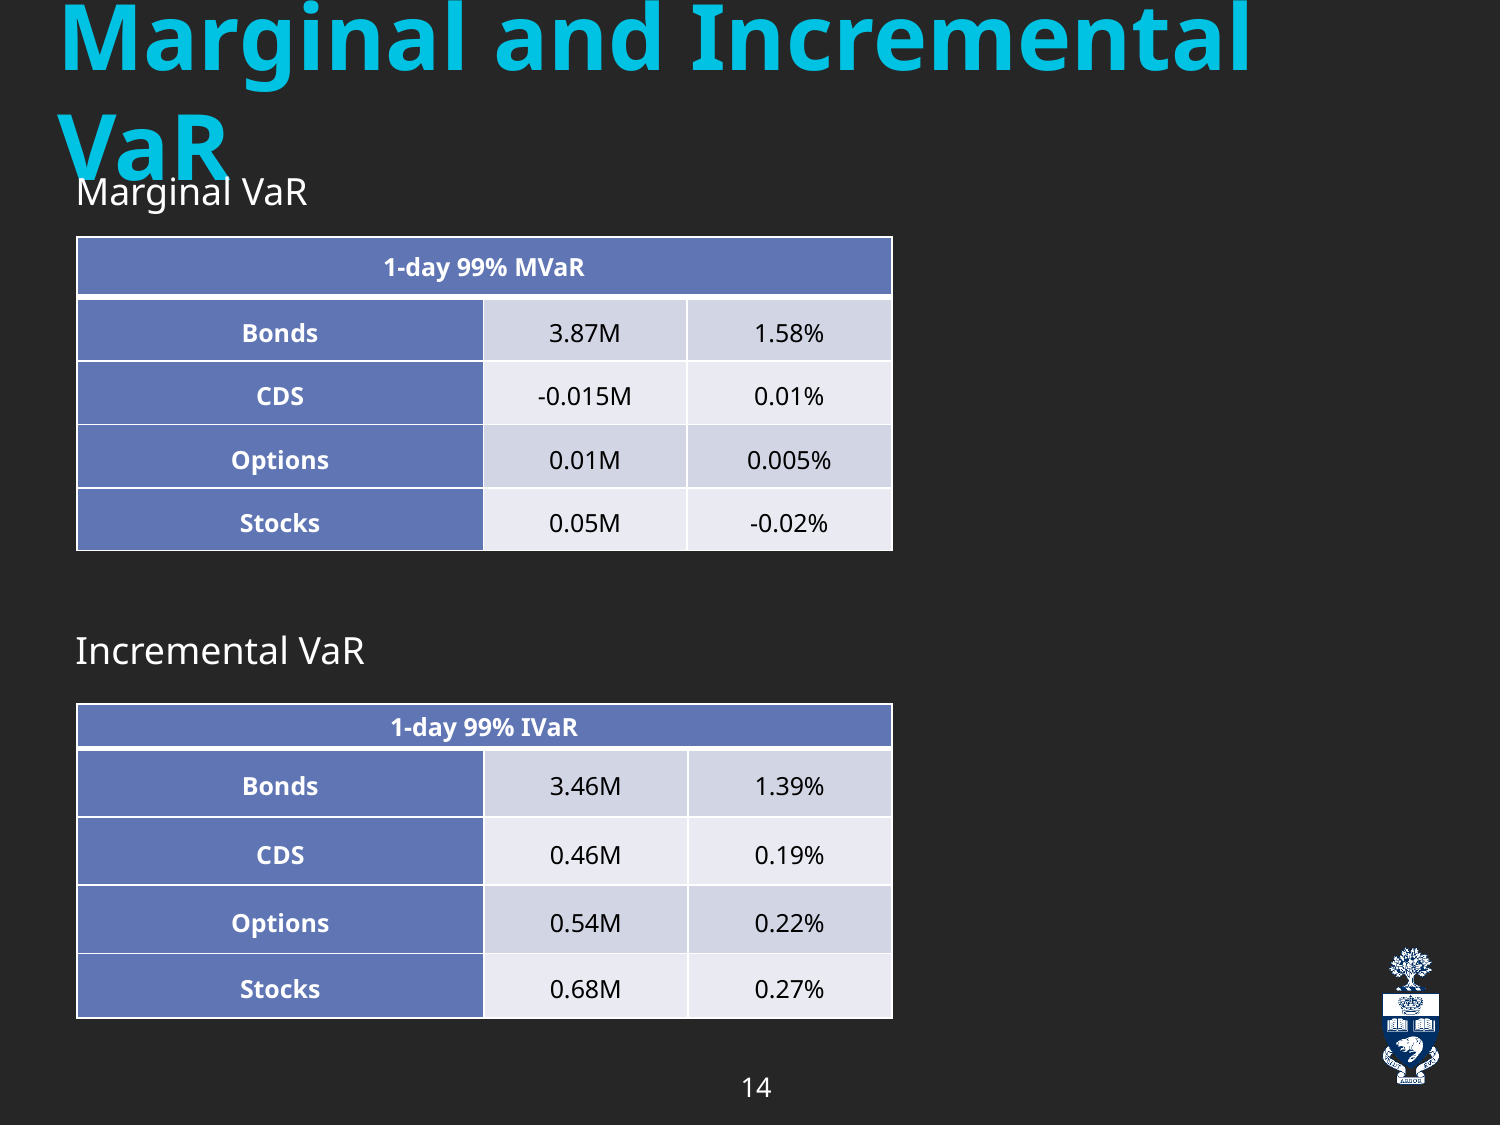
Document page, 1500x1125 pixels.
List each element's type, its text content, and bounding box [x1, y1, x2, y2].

table_cell 0.22% [689, 886, 891, 953]
table_cell 0.05M [484, 489, 686, 550]
slide_number 14 [599, 1062, 913, 1113]
table_cell 0.68M [485, 954, 687, 1017]
table_header 1-day 99% IVaR [78, 705, 891, 746]
text_box Incremental VaR [60, 619, 510, 680]
table_cell -0.02% [688, 489, 891, 550]
title Marginal and Incremental VaR [42, 0, 1435, 183]
table_cell 0.005% [688, 425, 891, 487]
table_cell 0.01M [484, 425, 686, 487]
table_cell Options [78, 425, 483, 487]
table_cell Stocks [78, 954, 483, 1017]
table_cell Options [78, 886, 483, 953]
table_cell CDS [78, 818, 483, 884]
table_cell Stocks [78, 489, 483, 550]
table_cell 0.19% [689, 818, 891, 884]
table_cell 1.39% [689, 751, 891, 816]
table_cell -0.015M [484, 362, 686, 424]
table_cell Bonds [78, 751, 483, 816]
table_cell CDS [78, 362, 483, 424]
table_cell 3.87M [484, 300, 686, 360]
table_cell Bonds [78, 300, 483, 360]
table_cell 0.01% [688, 362, 891, 424]
table_header 1-day 99% MVaR [78, 238, 891, 294]
table_cell 0.54M [485, 886, 687, 953]
text_box Marginal VaR [60, 160, 510, 221]
picture [1340, 945, 1481, 1086]
table_cell 1.58% [688, 300, 891, 360]
table_cell 0.46M [485, 818, 687, 884]
table_cell 0.27% [689, 954, 891, 1017]
table_cell 3.46M [485, 751, 687, 816]
